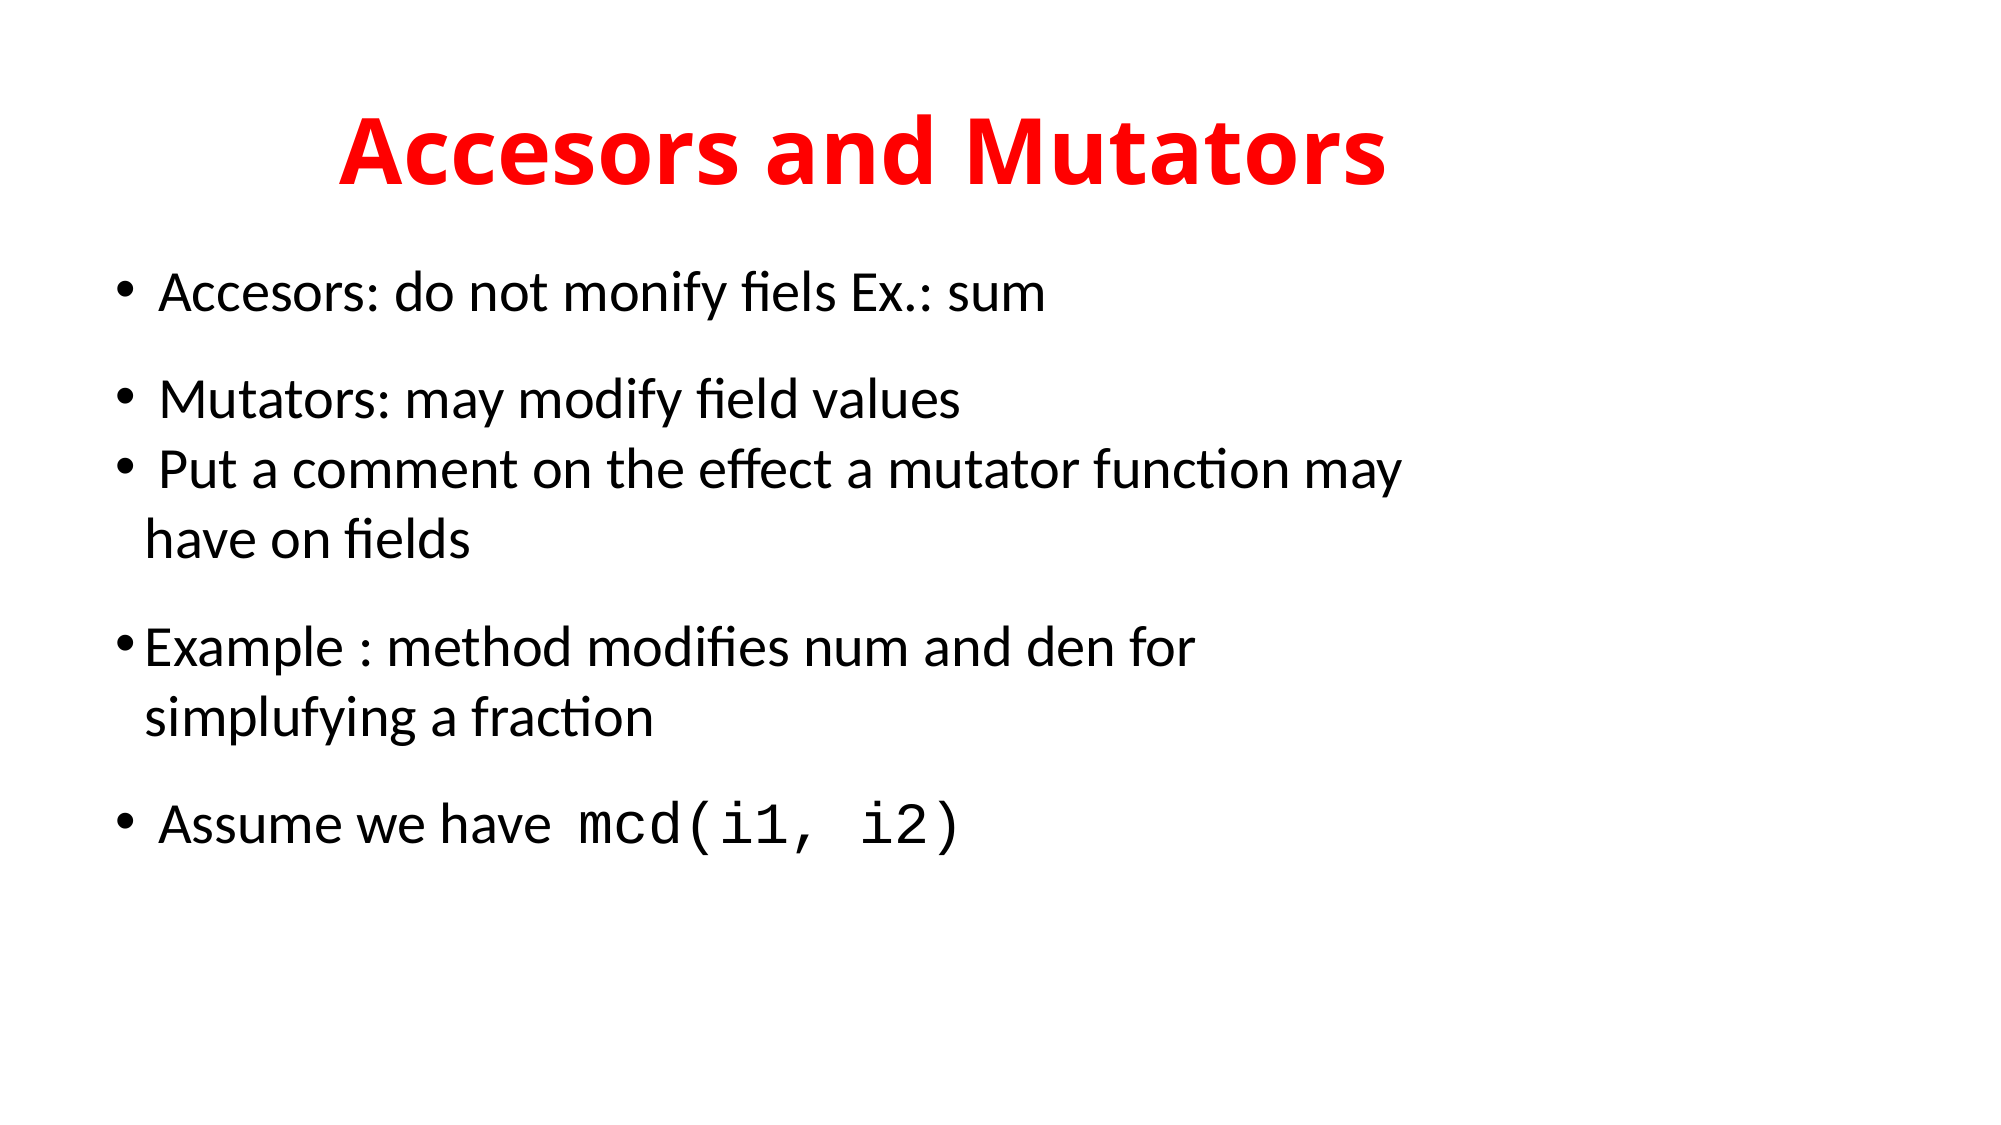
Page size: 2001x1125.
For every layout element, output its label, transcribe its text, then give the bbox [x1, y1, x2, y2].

text_box Accesors: do not monify fiels Ex.: sum Mutators: may modify field values Put a comment on the effect a mutator function may have on fields Example : method modifies num and den for simplufying a fraction Assume we have mcd(i1, i2) [100, 245, 1476, 863]
title Accesors and Mutators [324, 113, 1675, 197]
